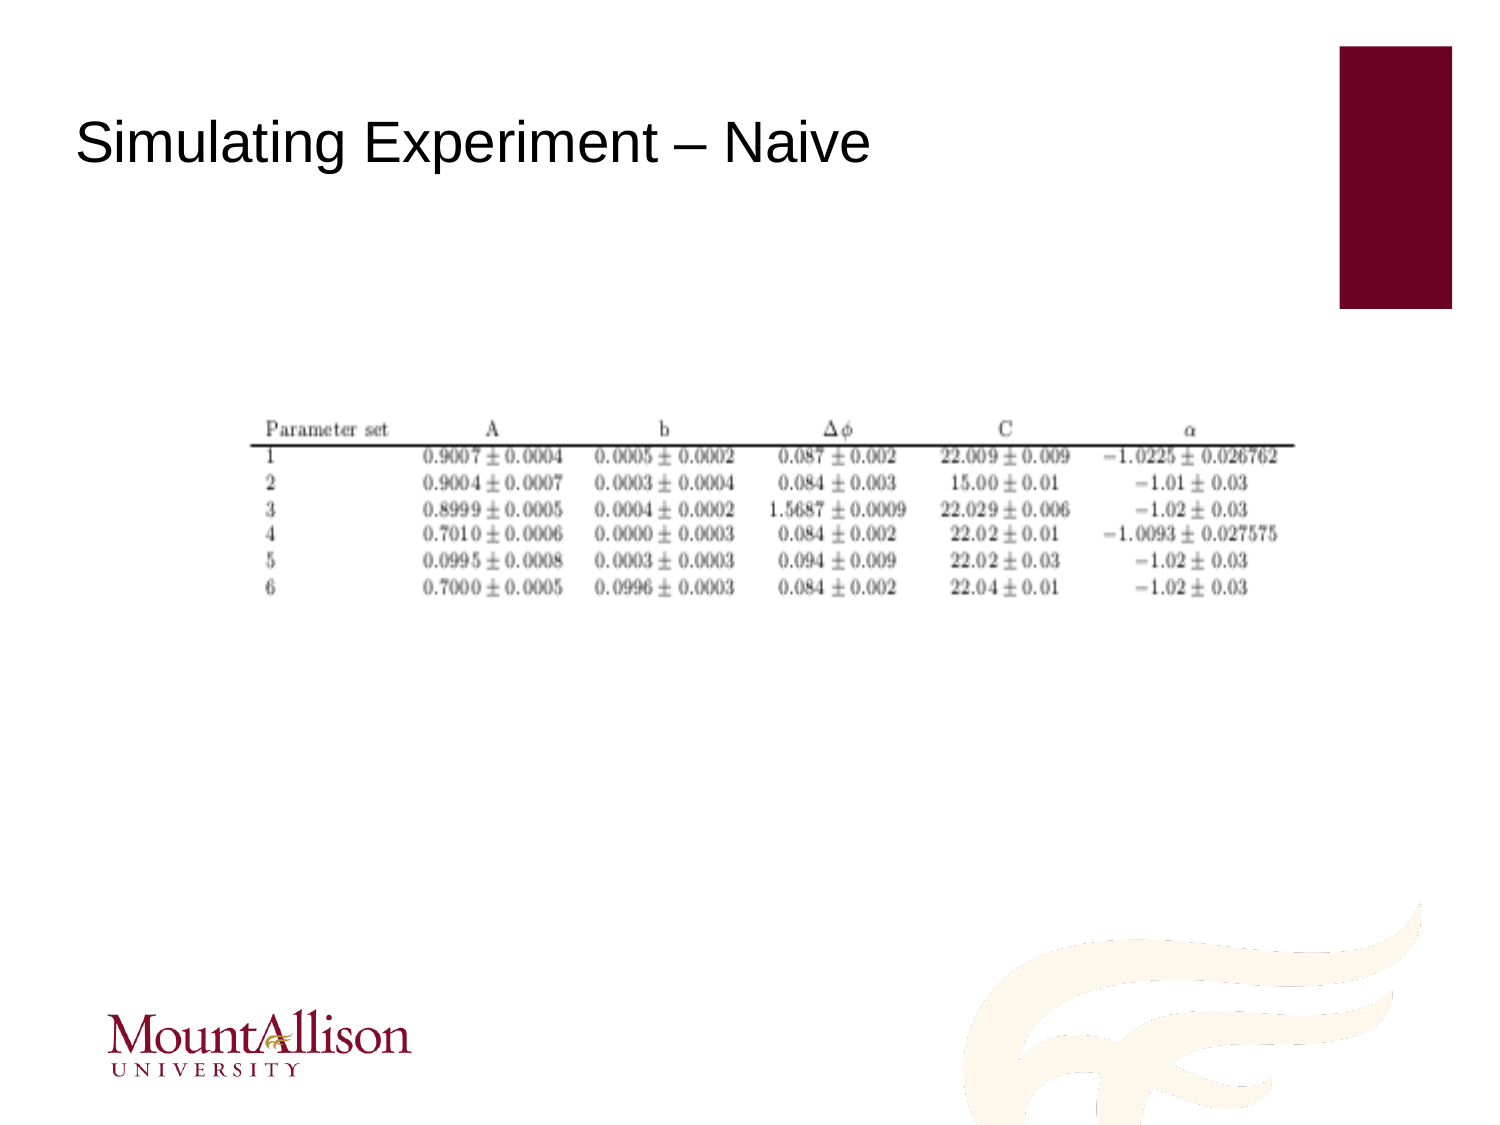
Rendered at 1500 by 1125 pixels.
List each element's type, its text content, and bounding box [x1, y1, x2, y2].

picture [224, 413, 1316, 638]
text_box Simulating Experiment – Naive [75, 44, 1425, 233]
picture [107, 901, 1423, 1125]
